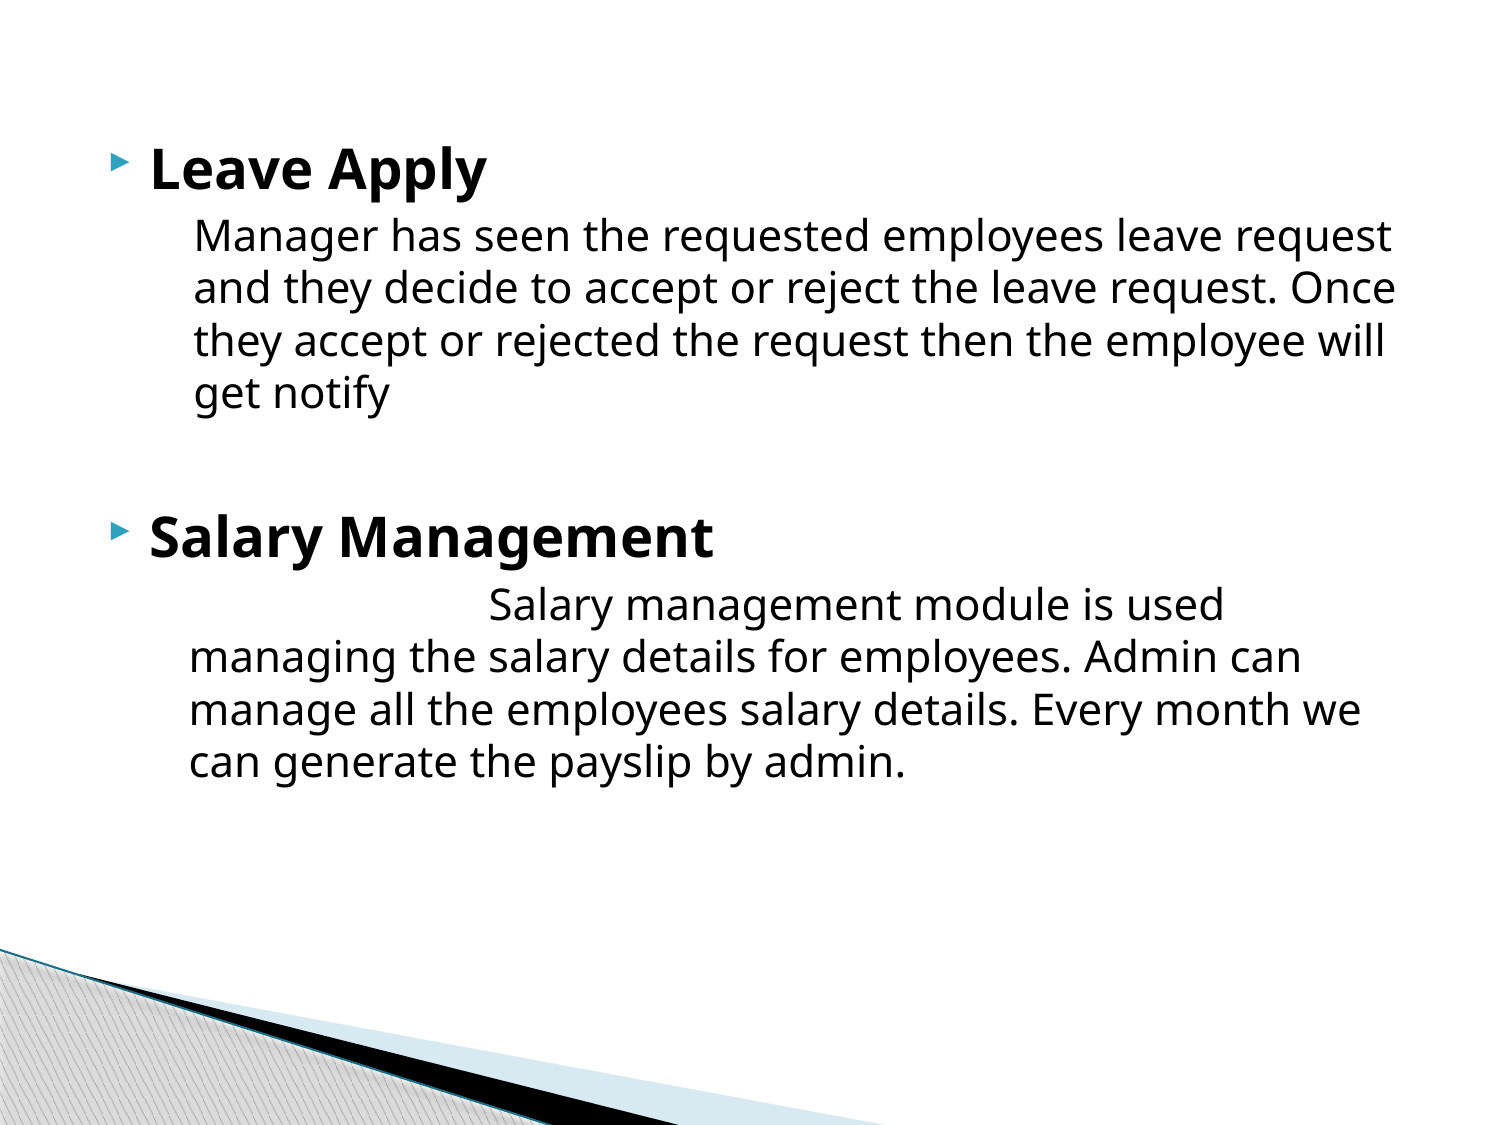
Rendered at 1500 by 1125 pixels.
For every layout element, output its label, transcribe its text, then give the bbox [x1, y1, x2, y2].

list Leave Apply Manager has seen the requested employees leave request and they decide to accept or reject the leave request. Once they accept or rejected the request then the employee will get notify Salary Management Salary management module is used managing the salary details for employees. Admin can manage all the employees salary details. Every month we can generate the payslip by admin. [75, 125, 1425, 971]
